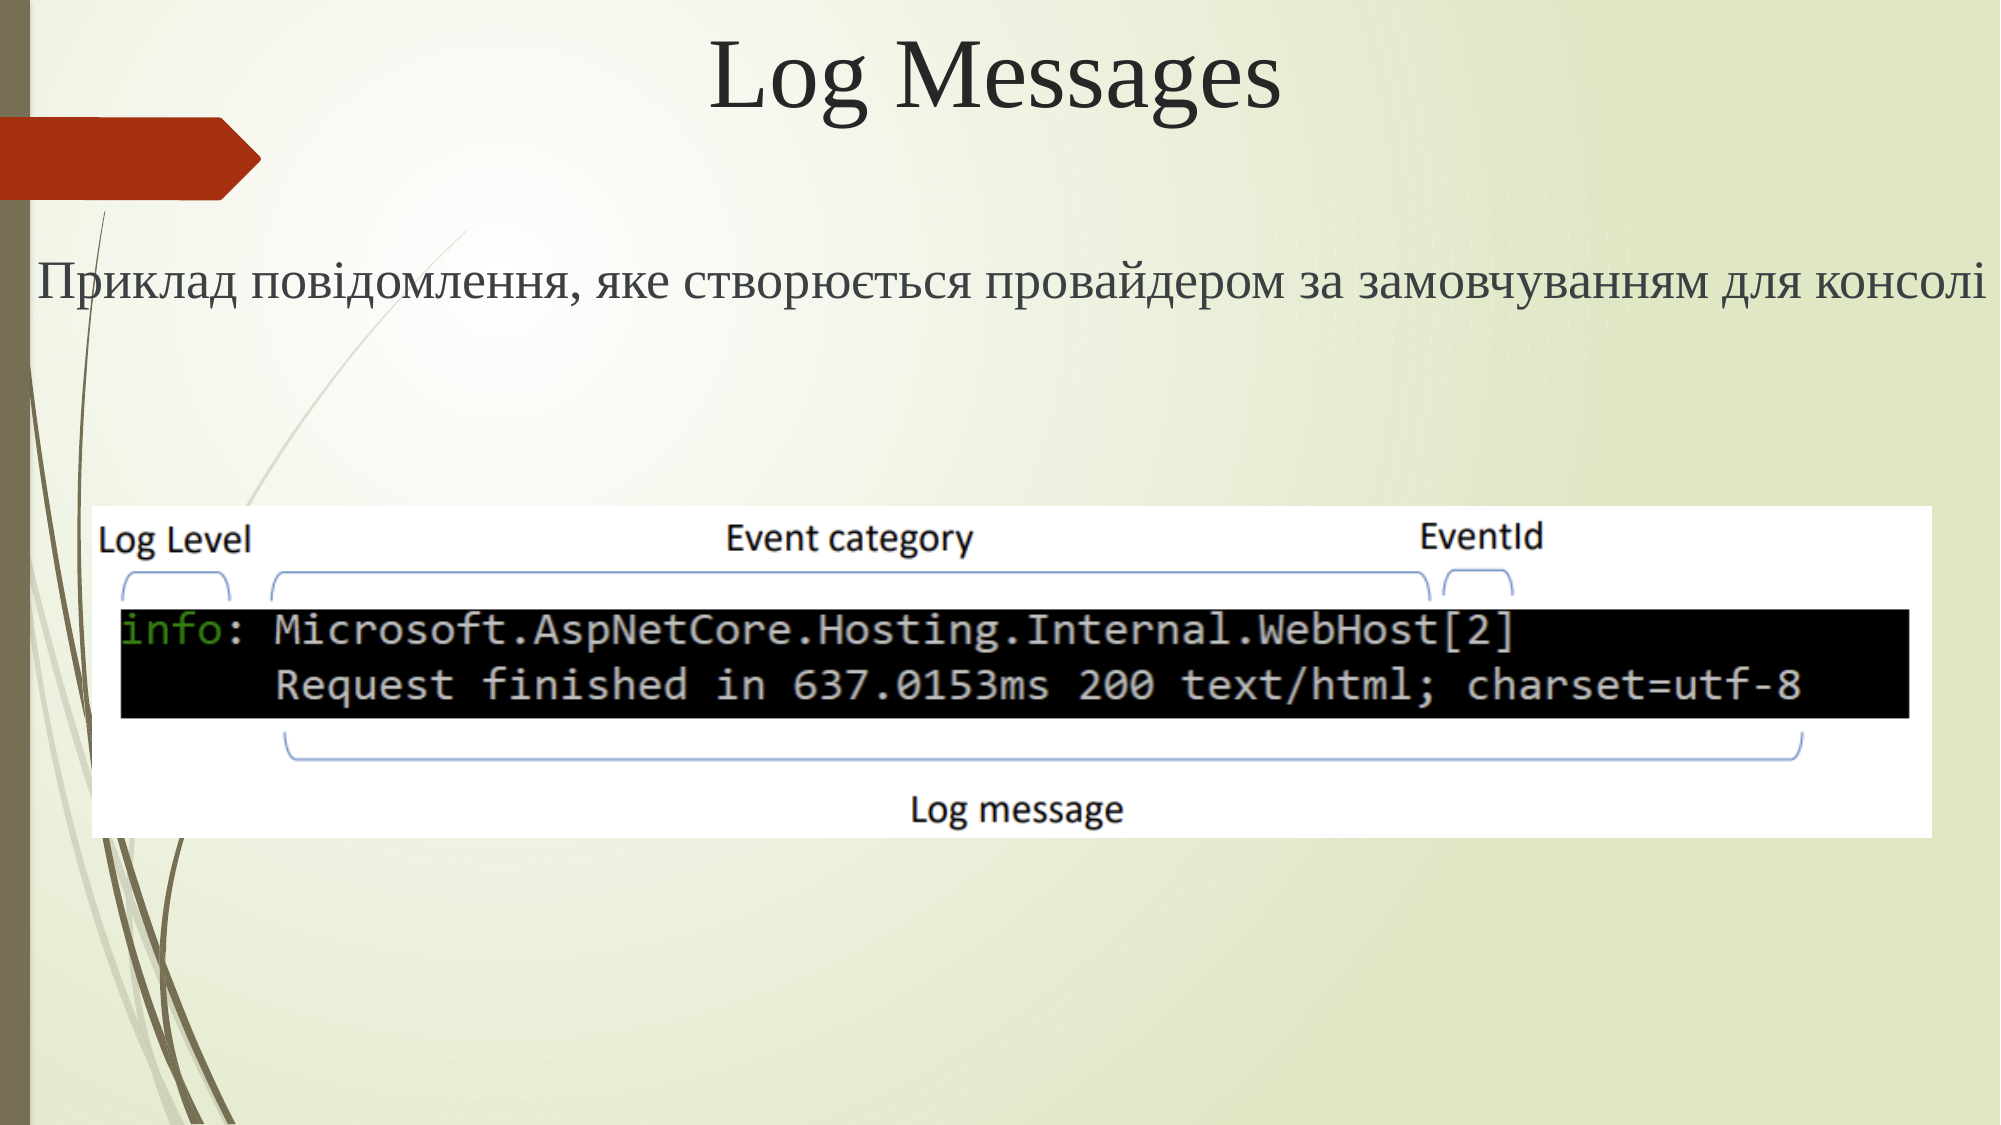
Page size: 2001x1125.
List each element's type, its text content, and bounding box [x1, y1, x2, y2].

picture [92, 506, 1932, 839]
list Приклад повідомлення, яке створюється провайдером за замовчуванням для консолі [22, 237, 2000, 363]
title Log Messages [693, 0, 1307, 138]
